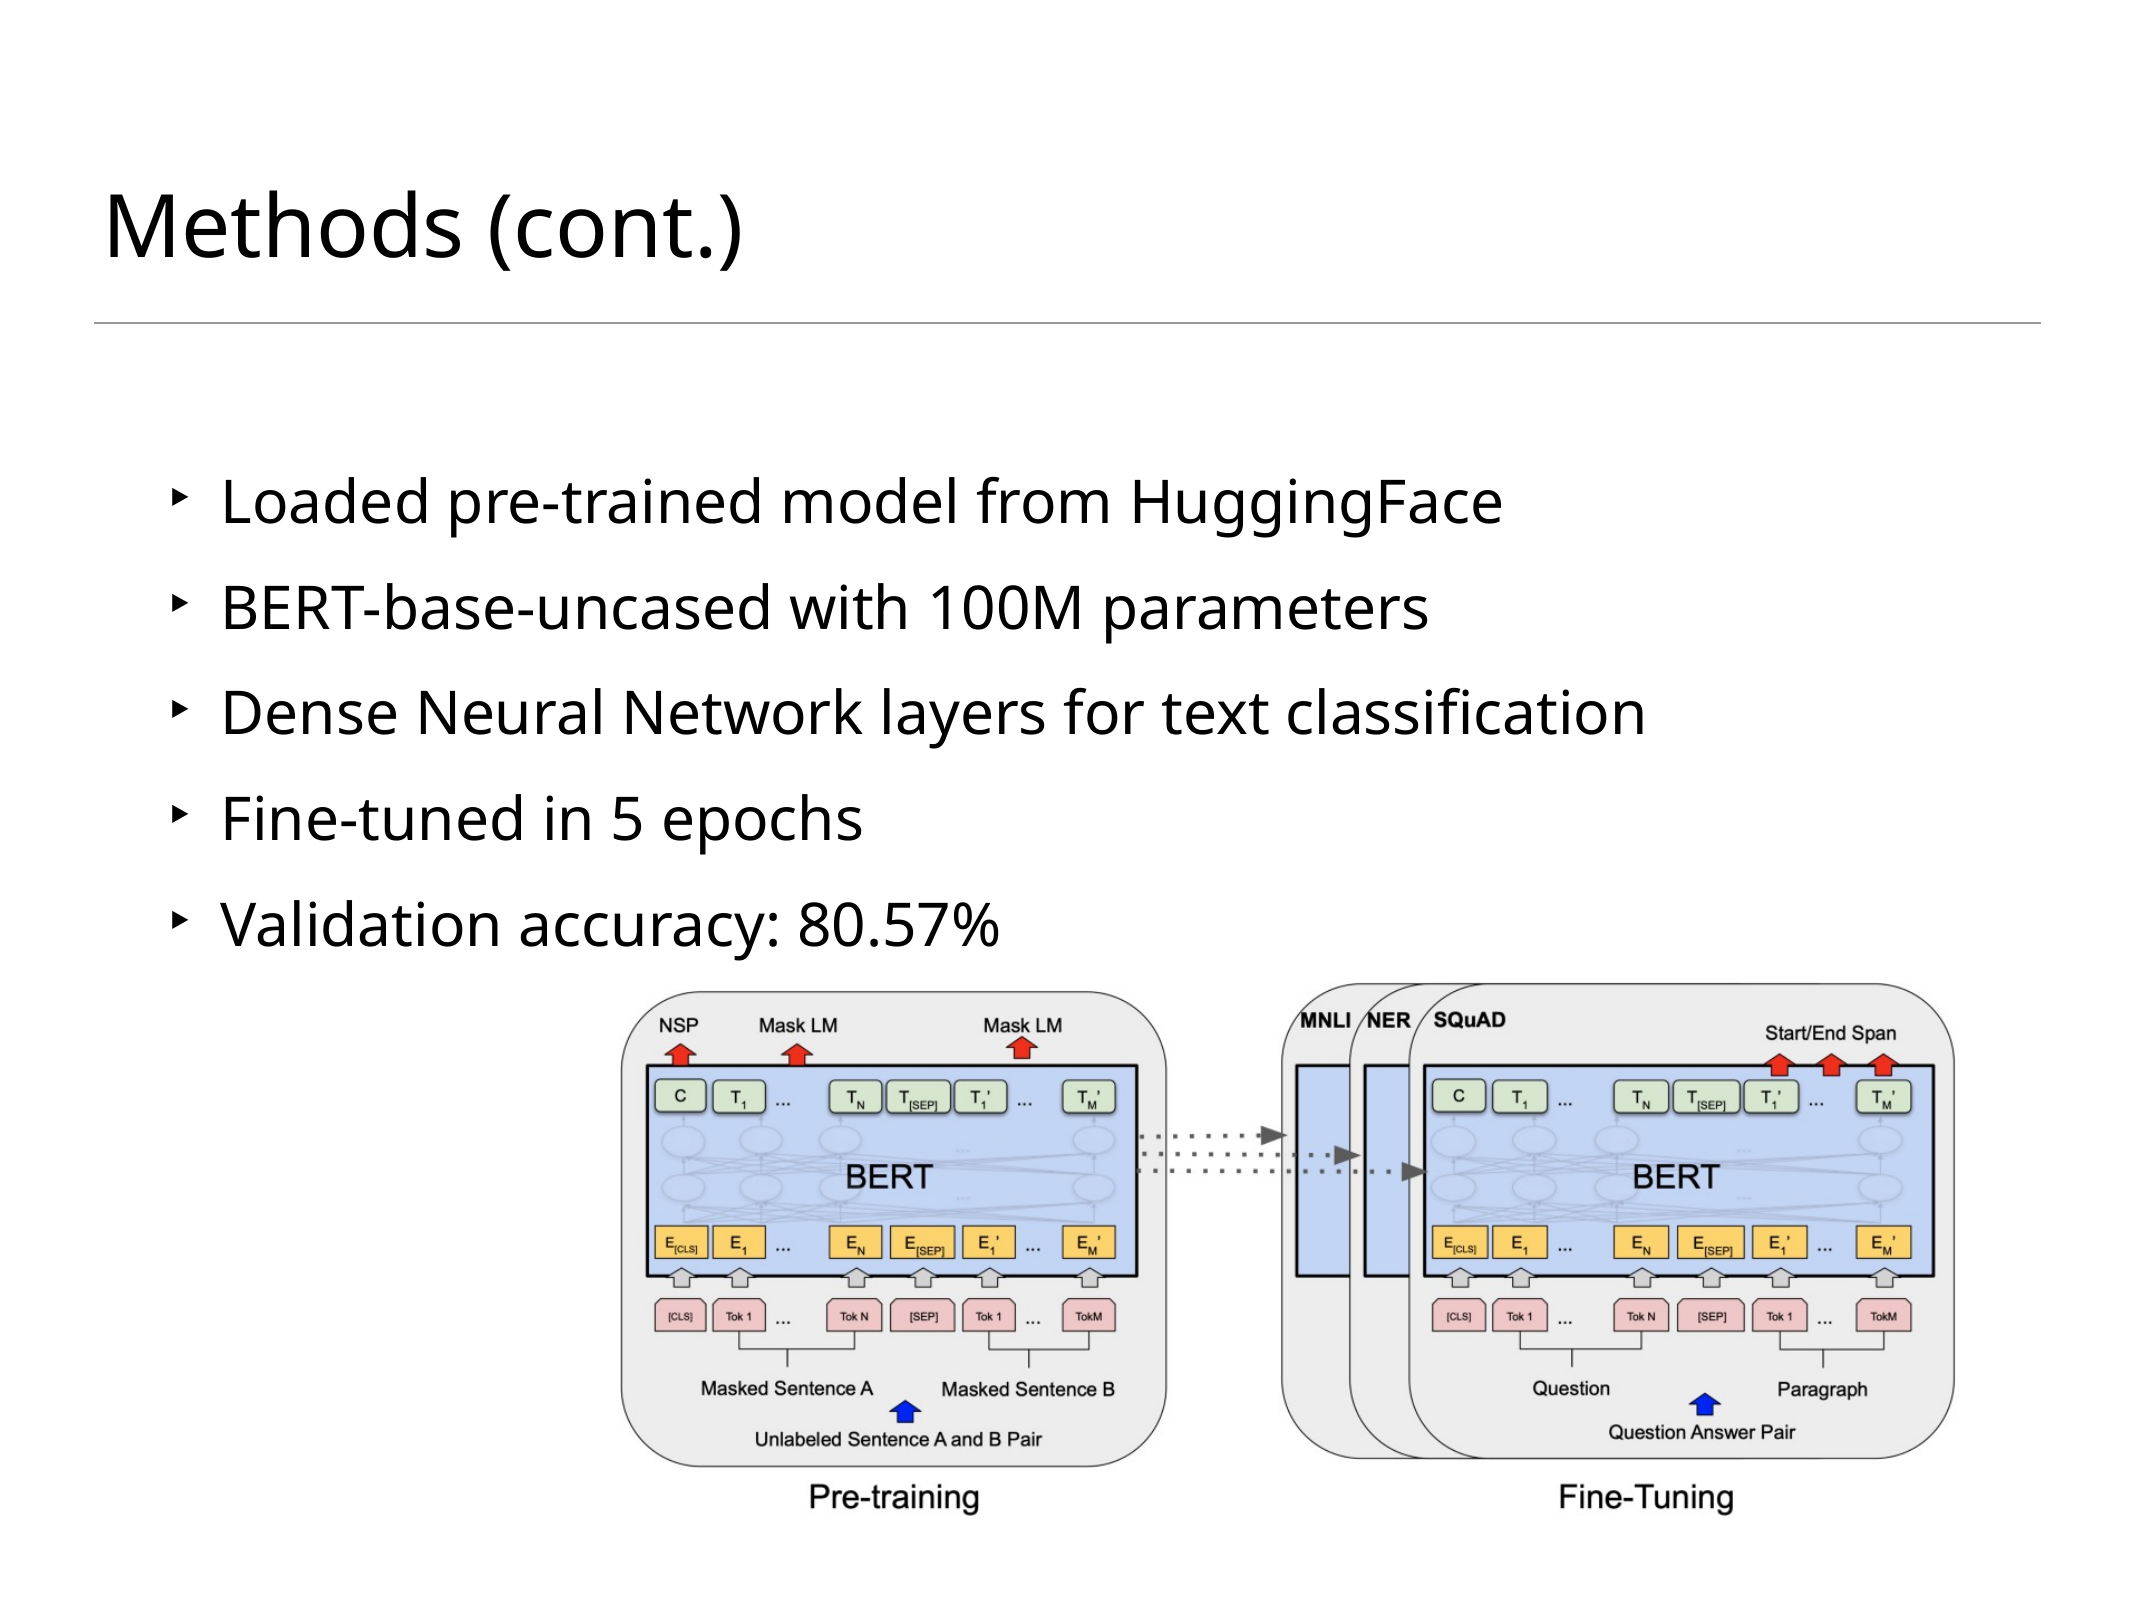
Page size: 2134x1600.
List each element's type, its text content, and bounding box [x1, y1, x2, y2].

title Methods (cont.) [93, 53, 2041, 284]
picture [619, 981, 1958, 1517]
text_box Loaded pre-trained model from HuggingFace BERT-base-uncased with 100M parameters Dense Neural Network layers for text classification Fine-tuned in 5 epochs Validation accuracy: 80.57% [137, 454, 1887, 967]
